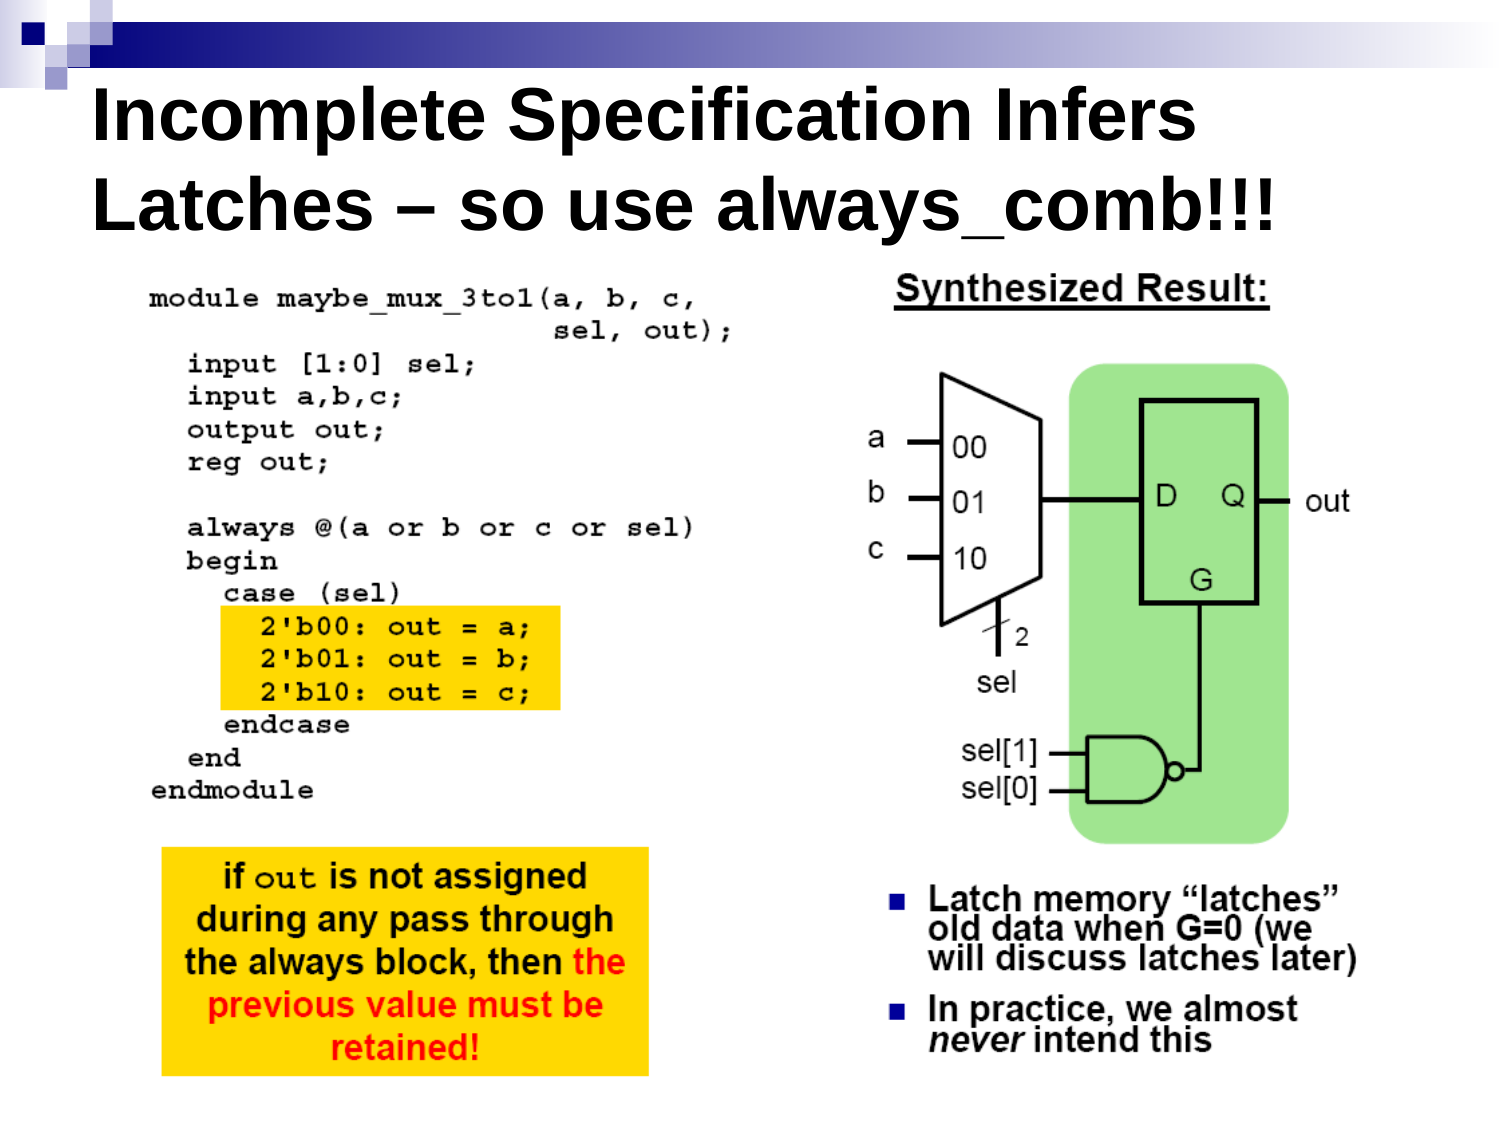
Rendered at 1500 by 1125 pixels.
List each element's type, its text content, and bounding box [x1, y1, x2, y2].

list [135, 268, 1388, 1083]
title Incomplete Specification Infers Latches – so use always_comb!!! [76, 42, 1428, 268]
